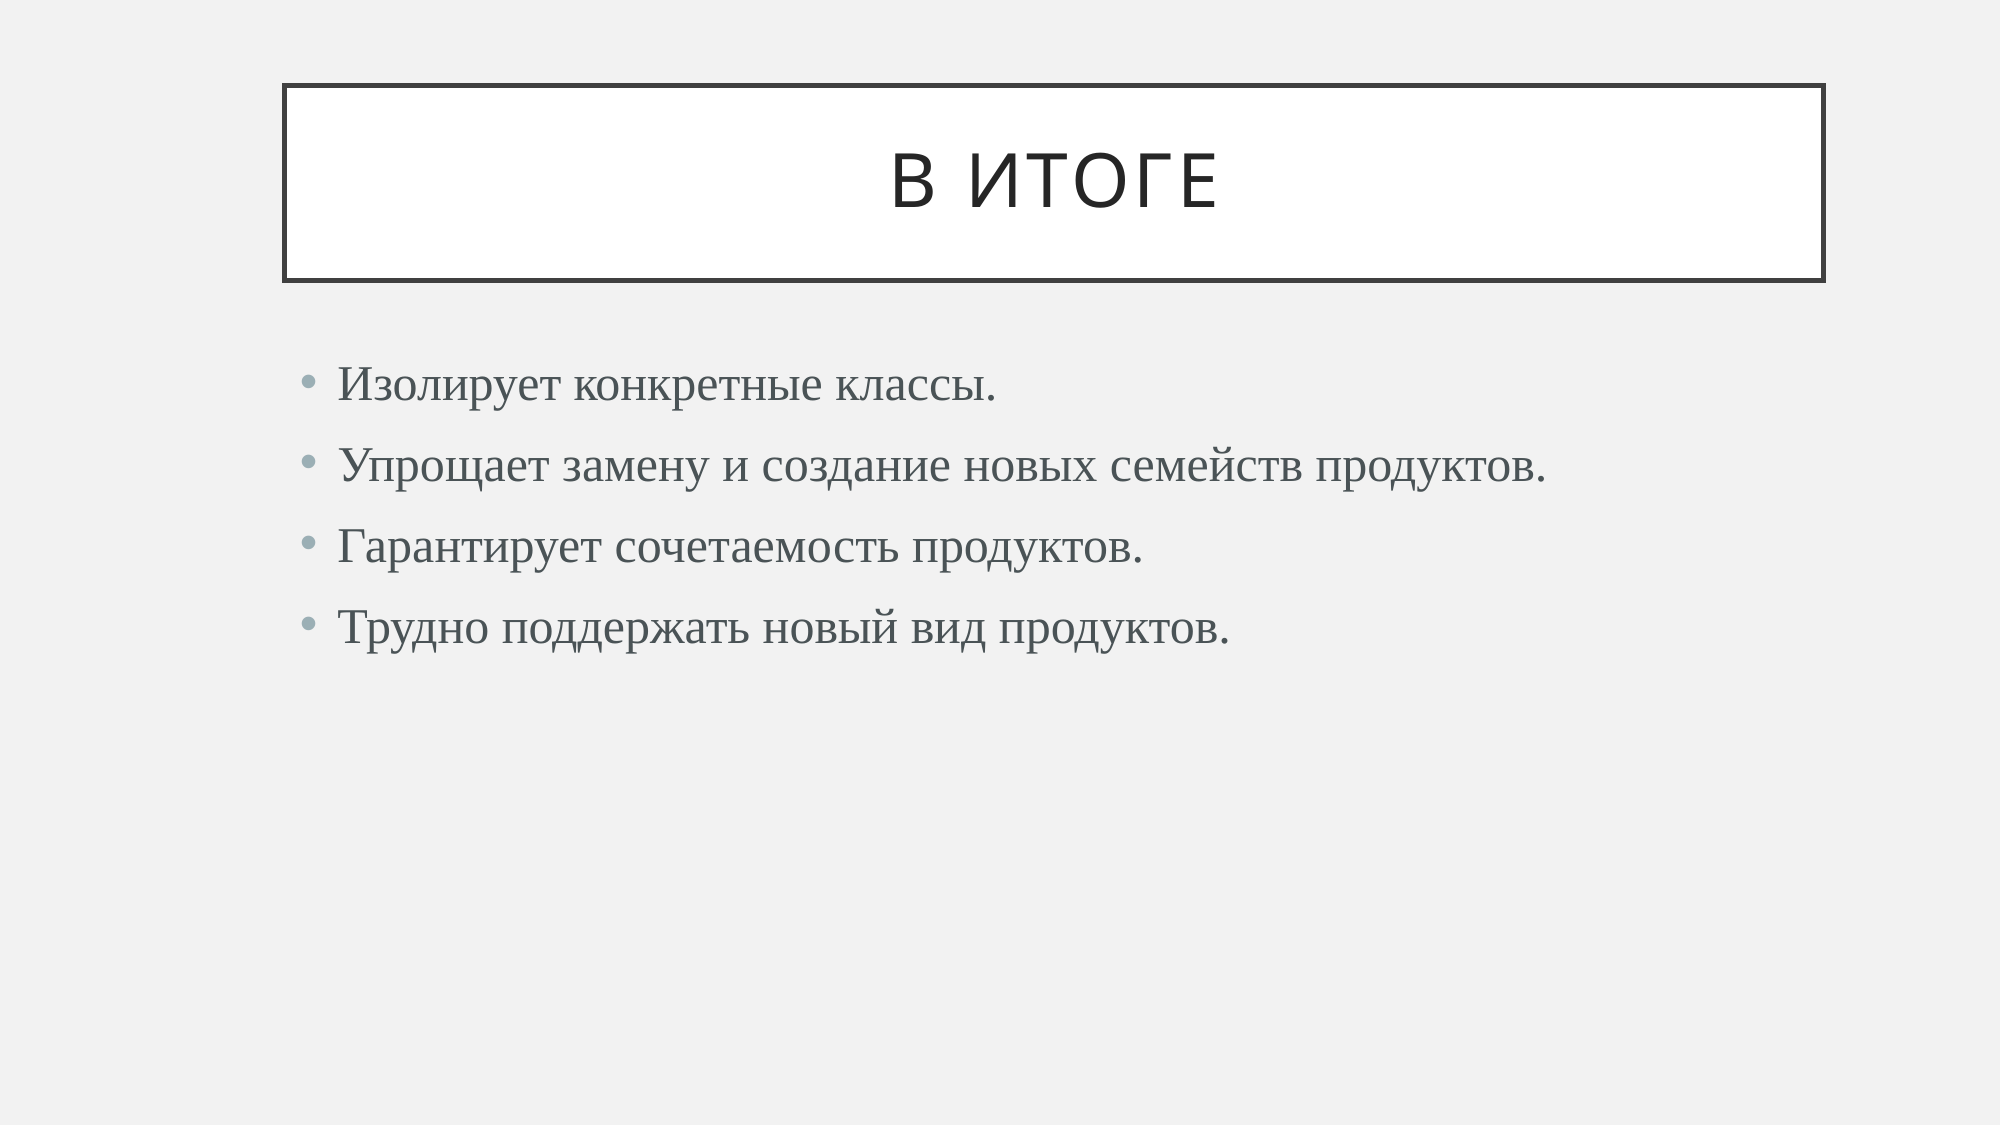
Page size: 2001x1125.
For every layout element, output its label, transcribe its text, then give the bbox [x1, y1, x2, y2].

list Изолирует конкретные классы. Упрощает замену и создание новых семейств продуктов. Гарантирует сочетаемость продуктов. Трудно поддержать новый вид продуктов. [284, 343, 1811, 1032]
title В Итоге [282, 83, 1826, 283]
